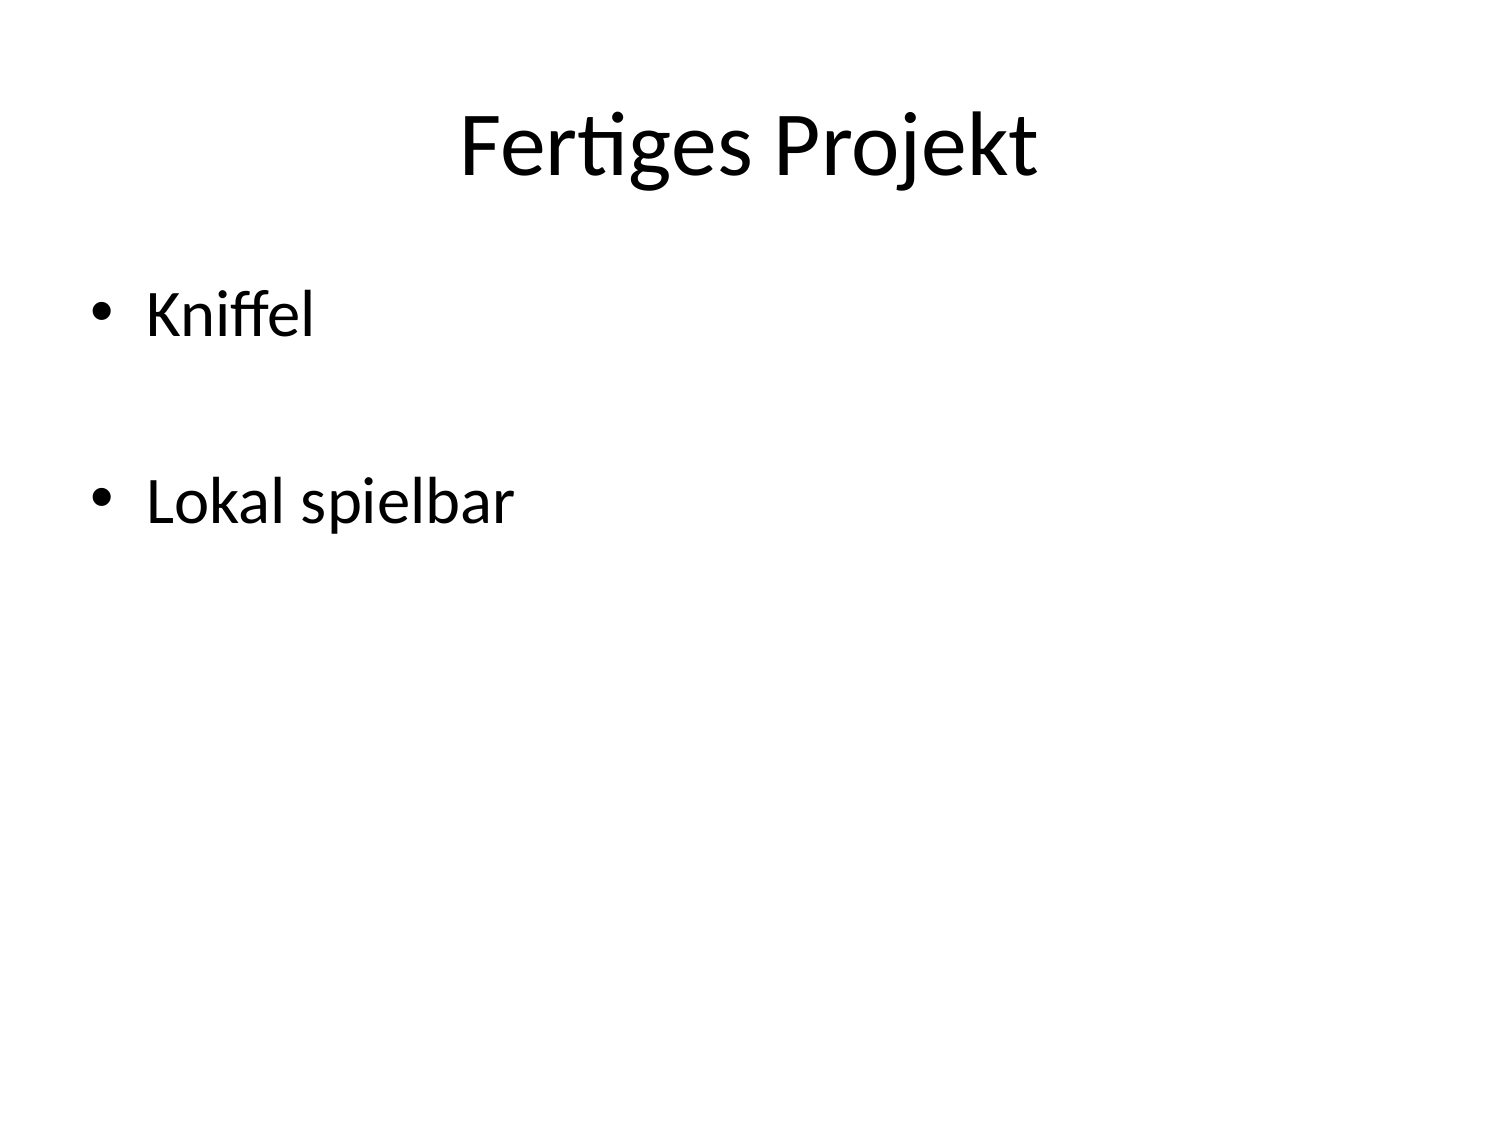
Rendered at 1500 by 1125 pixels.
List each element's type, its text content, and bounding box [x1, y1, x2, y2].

list Kniffel Lokal spielbar [75, 262, 1425, 1005]
title Fertiges Projekt [75, 45, 1425, 233]
